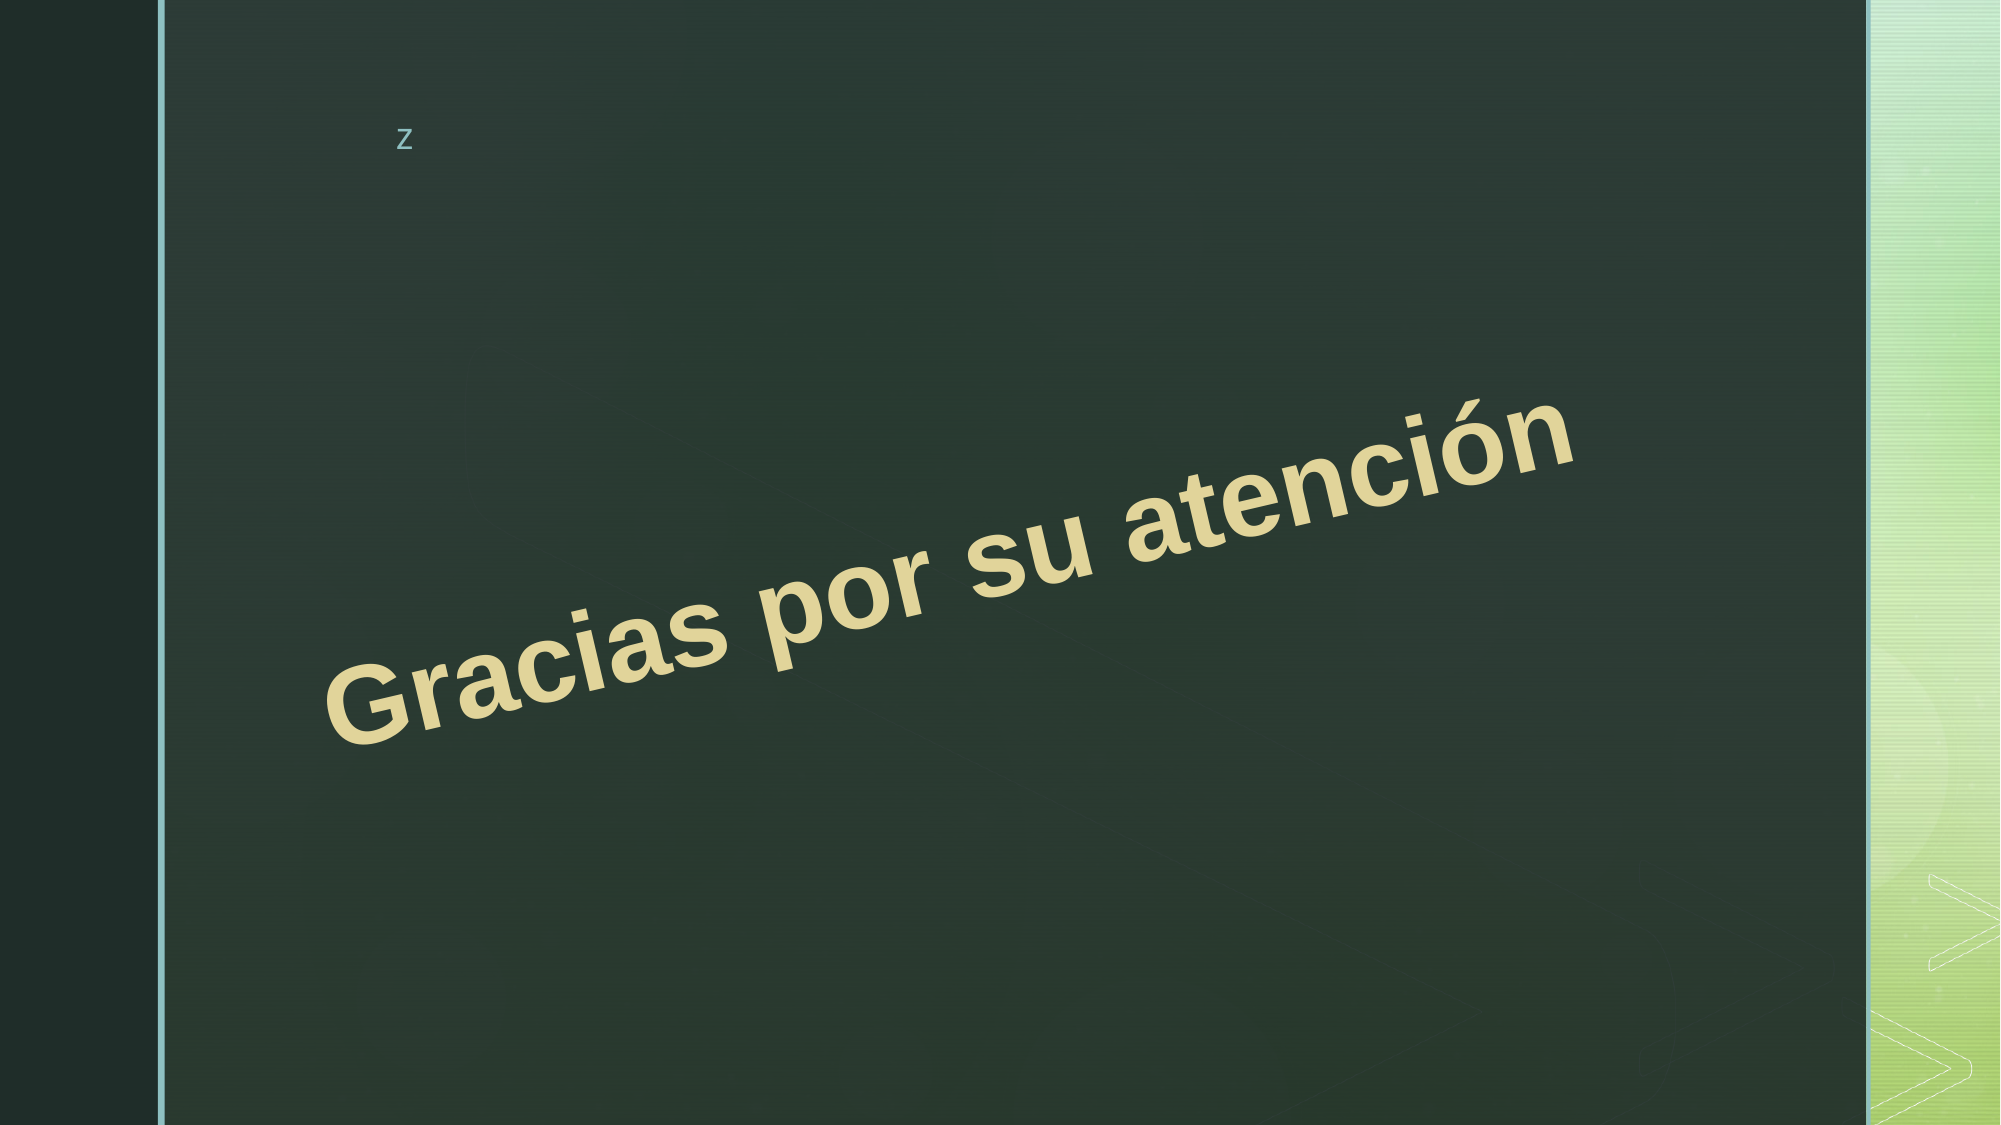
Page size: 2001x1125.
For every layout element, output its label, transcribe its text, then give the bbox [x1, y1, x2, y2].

picture [1871, 0, 2001, 1125]
text_box Gracias por su atención [291, 338, 1603, 785]
